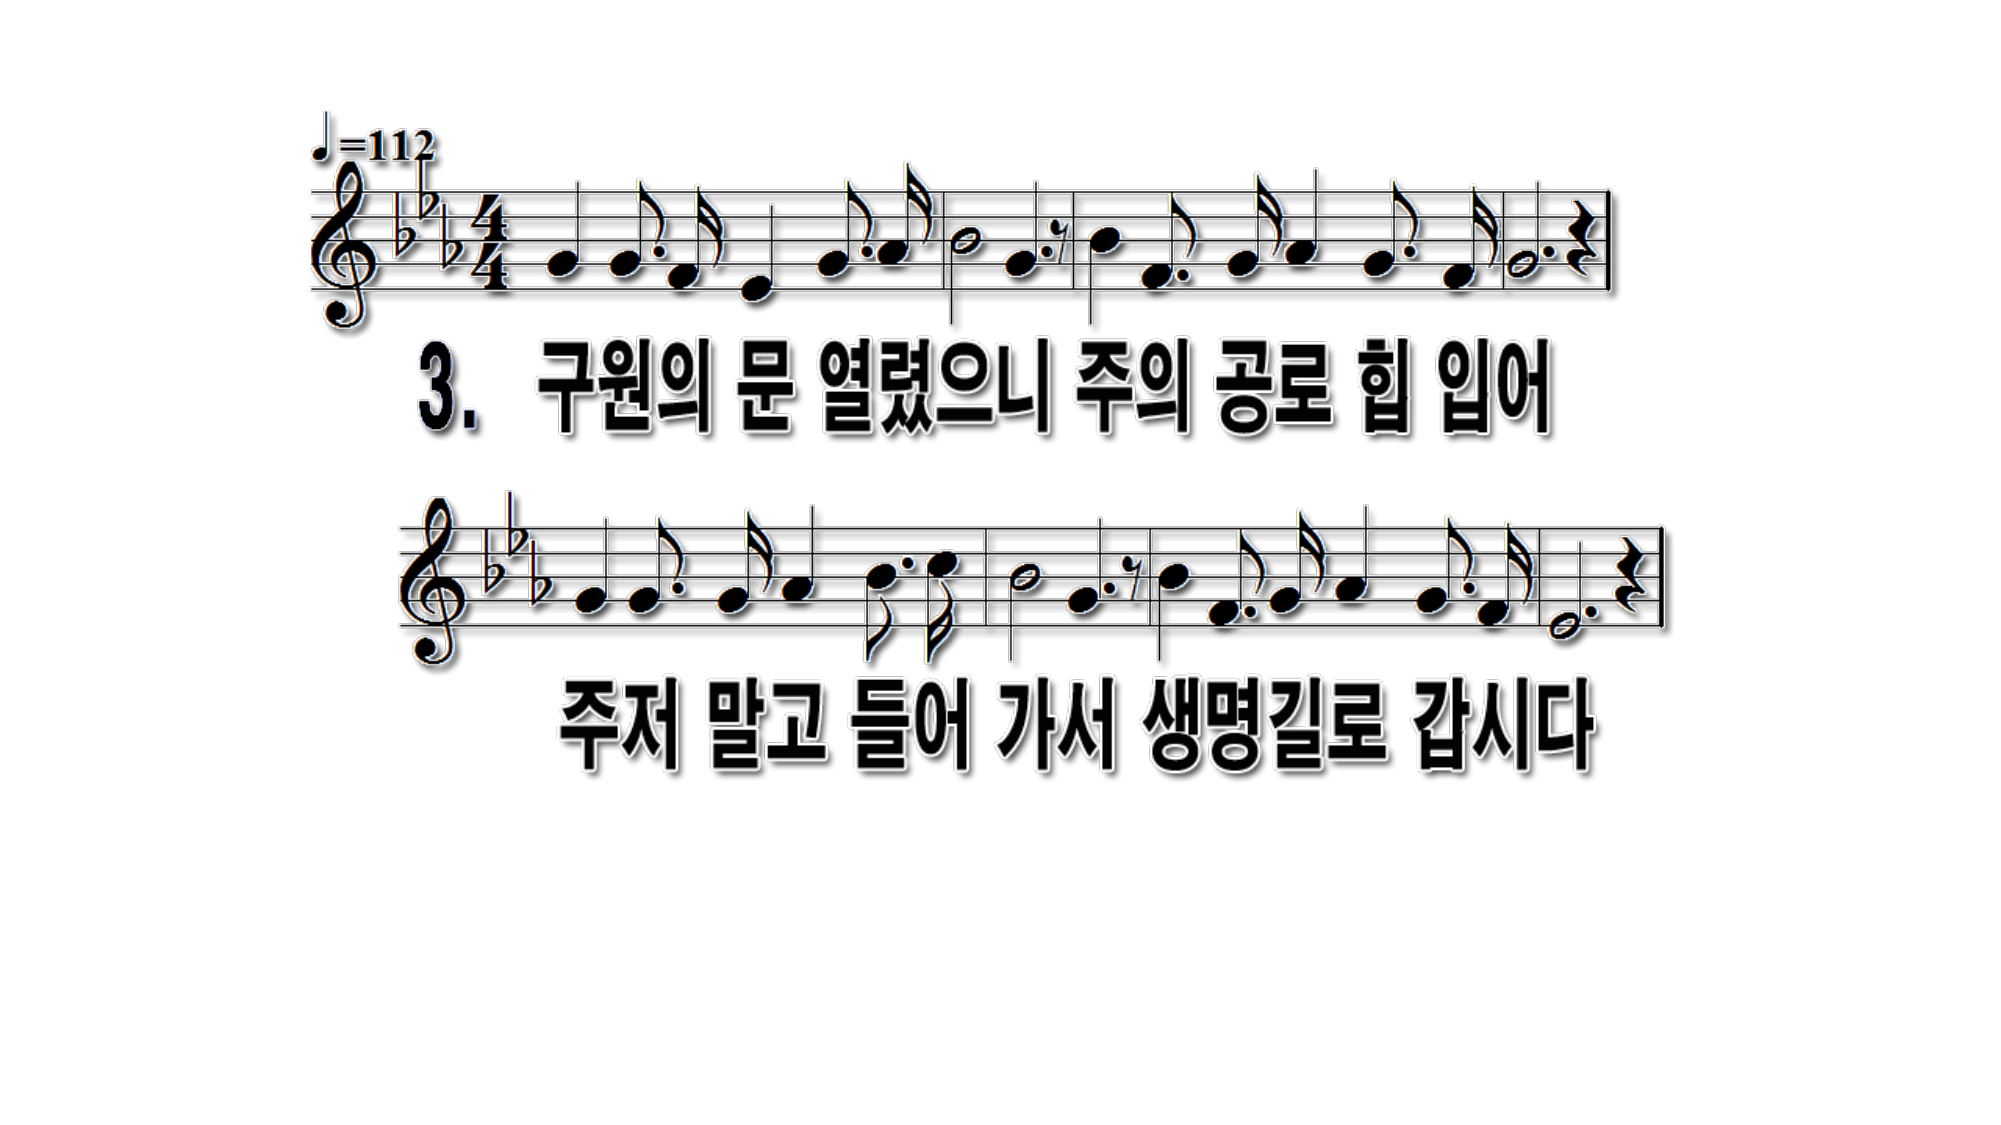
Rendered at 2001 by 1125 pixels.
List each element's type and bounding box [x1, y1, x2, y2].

picture [249, 0, 1750, 835]
